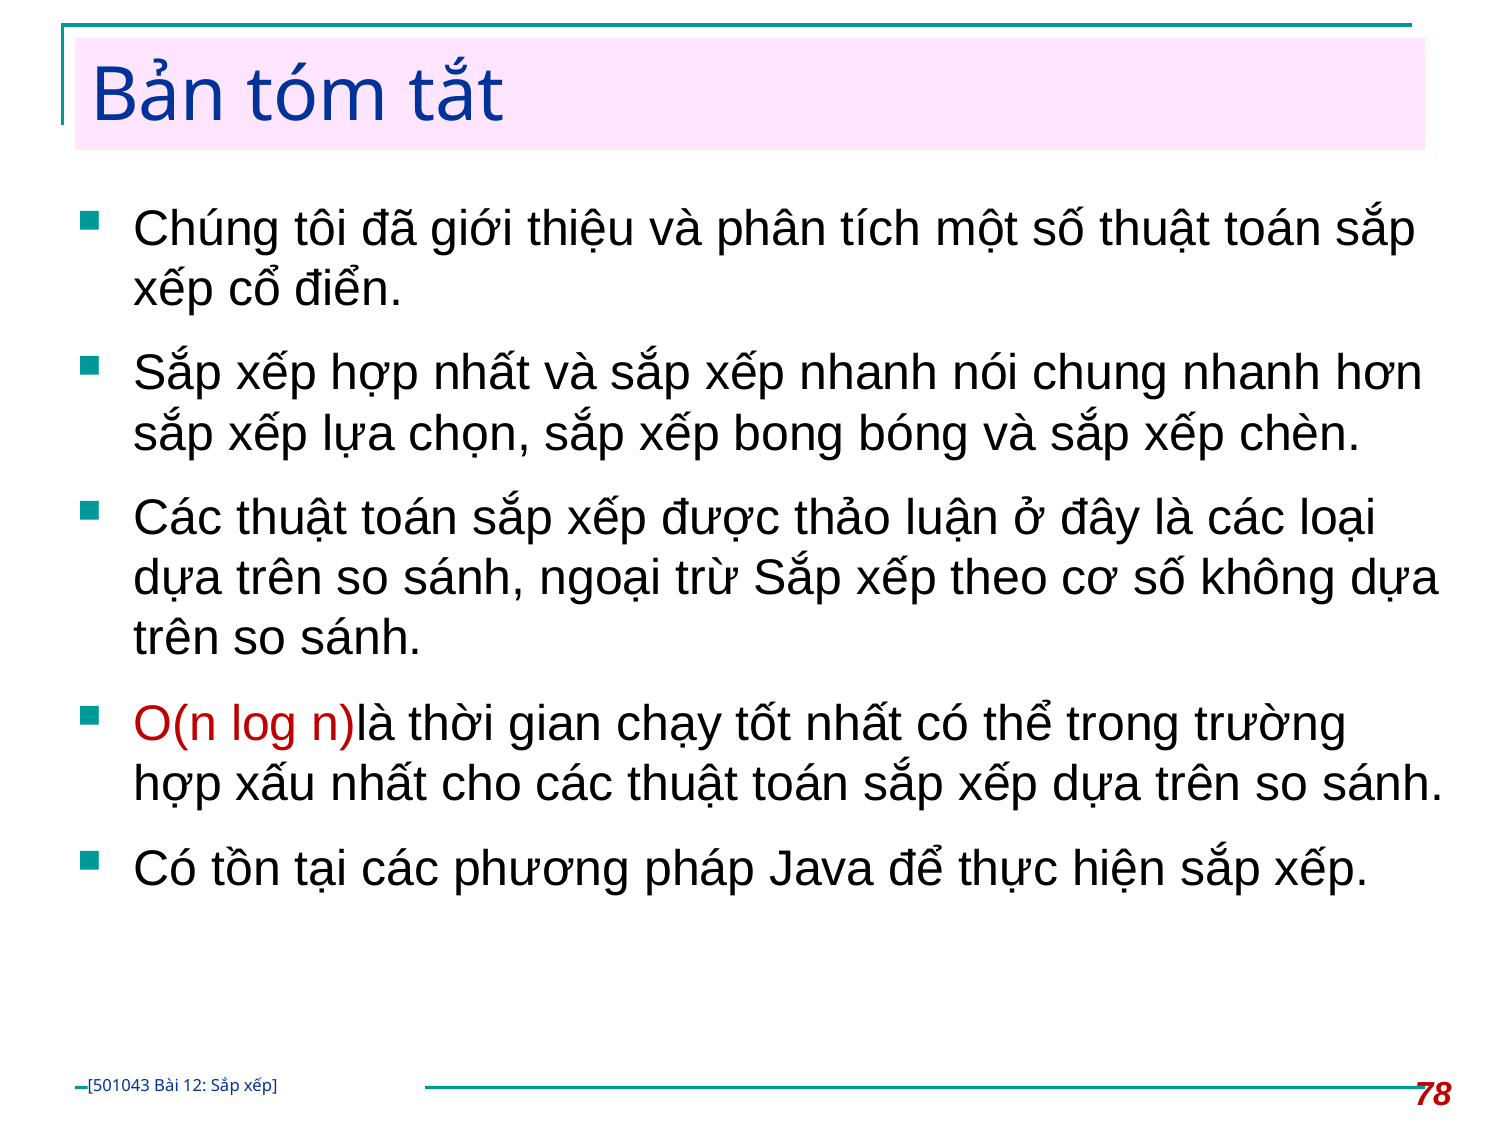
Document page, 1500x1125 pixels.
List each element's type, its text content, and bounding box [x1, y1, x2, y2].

text_box [501043 Bài 12: Sắp xếp] [87, 1074, 425, 1100]
title Bản tóm tắt [74, 37, 1426, 151]
list Chúng tôi đã giới thiệu và phân tích một số thuật toán sắp xếp cổ điển. Sắp xếp hợp nhất và sắp xếp nhanh nói chung nhanh hơn sắp xếp lựa chọn, sắp xếp bong bóng và sắp xếp chèn. Các thuật toán sắp xếp được thảo luận ở đây là các loại dựa trên so sánh, ngoại trừ Sắp xếp theo cơ số không dựa trên so sánh. O(n log n)là thời gian chạy tốt nhất có thể trong trường hợp xấu nhất cho các thuật toán sắp xếp dựa trên so sánh. Có tồn tại các phương pháp Java để thực hiện sắp xếp. [62, 187, 1463, 988]
slide_number 78 [1400, 1065, 1500, 1125]
